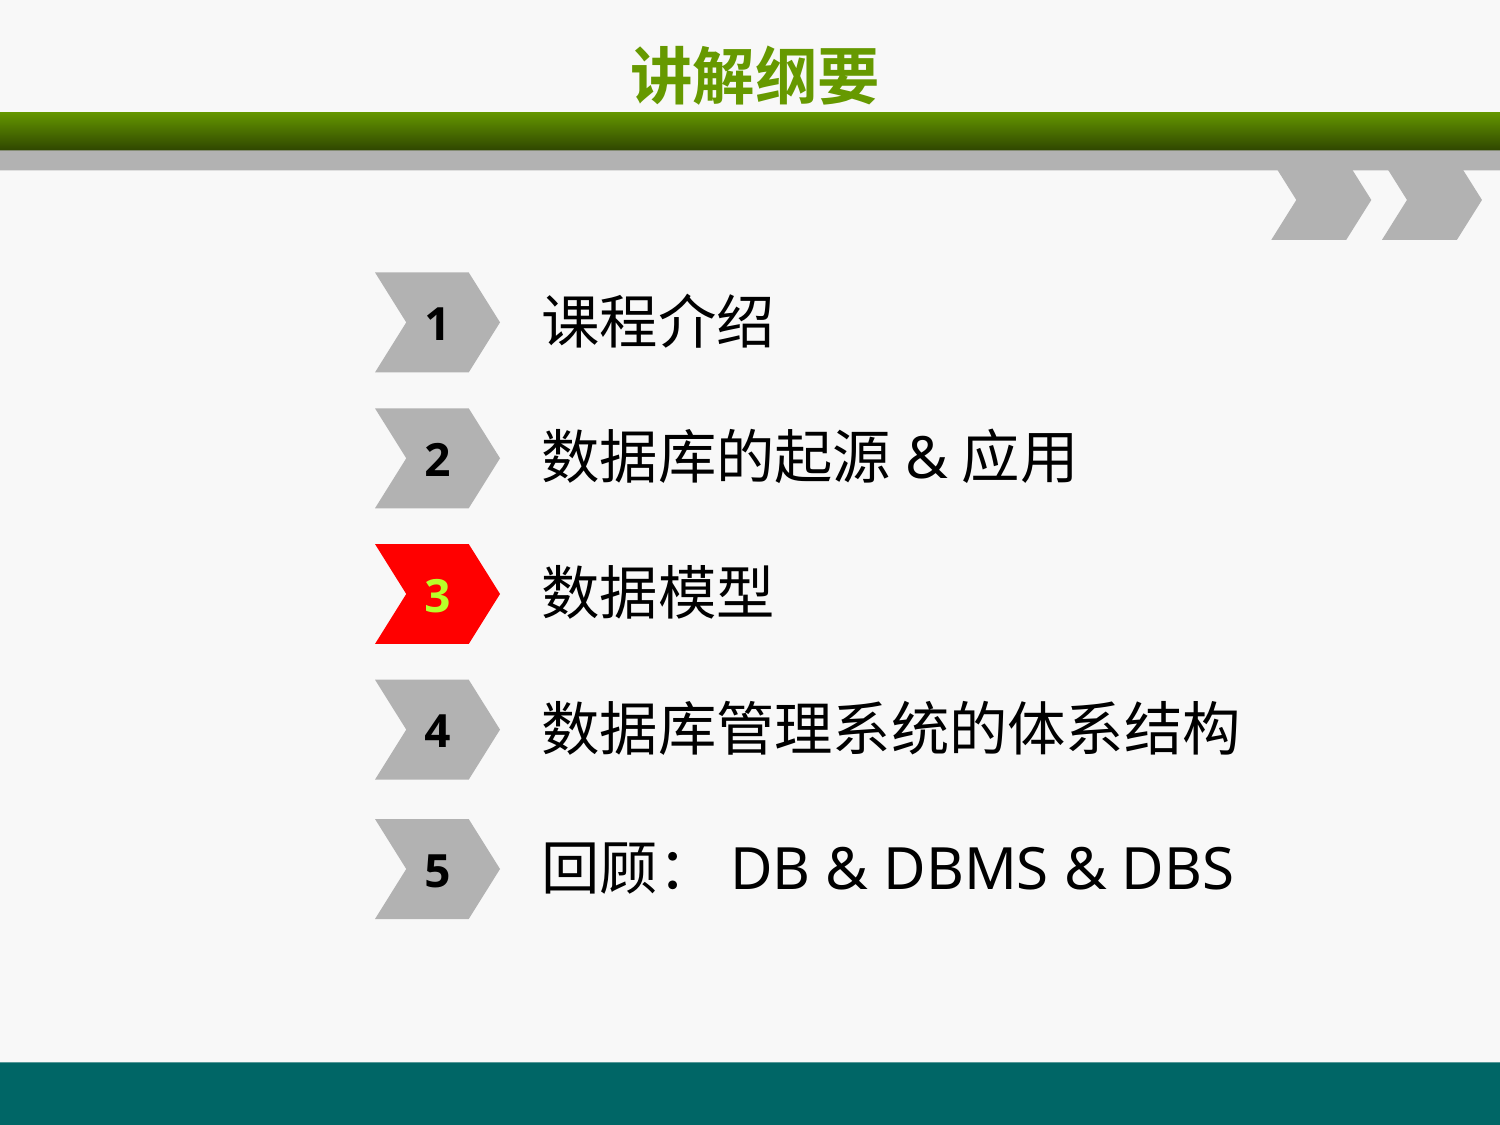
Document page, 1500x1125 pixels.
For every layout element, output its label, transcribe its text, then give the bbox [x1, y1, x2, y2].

text_box 1 [375, 272, 501, 373]
text_box 数据库的起源&应用 [499, 411, 1388, 500]
text_box 数据库管理系统的体系结构 [499, 683, 1388, 771]
text_box 4 [375, 679, 501, 780]
text_box 2 [375, 408, 501, 509]
text_box 数据模型 [499, 547, 1388, 636]
text_box 回顾：DB & DBMS & DBS [499, 822, 1388, 911]
text_box 5 [375, 819, 501, 920]
text_box 课程介绍 [499, 275, 1388, 364]
title 讲解纲要 [80, 24, 1431, 125]
text_box 3 [375, 544, 501, 644]
